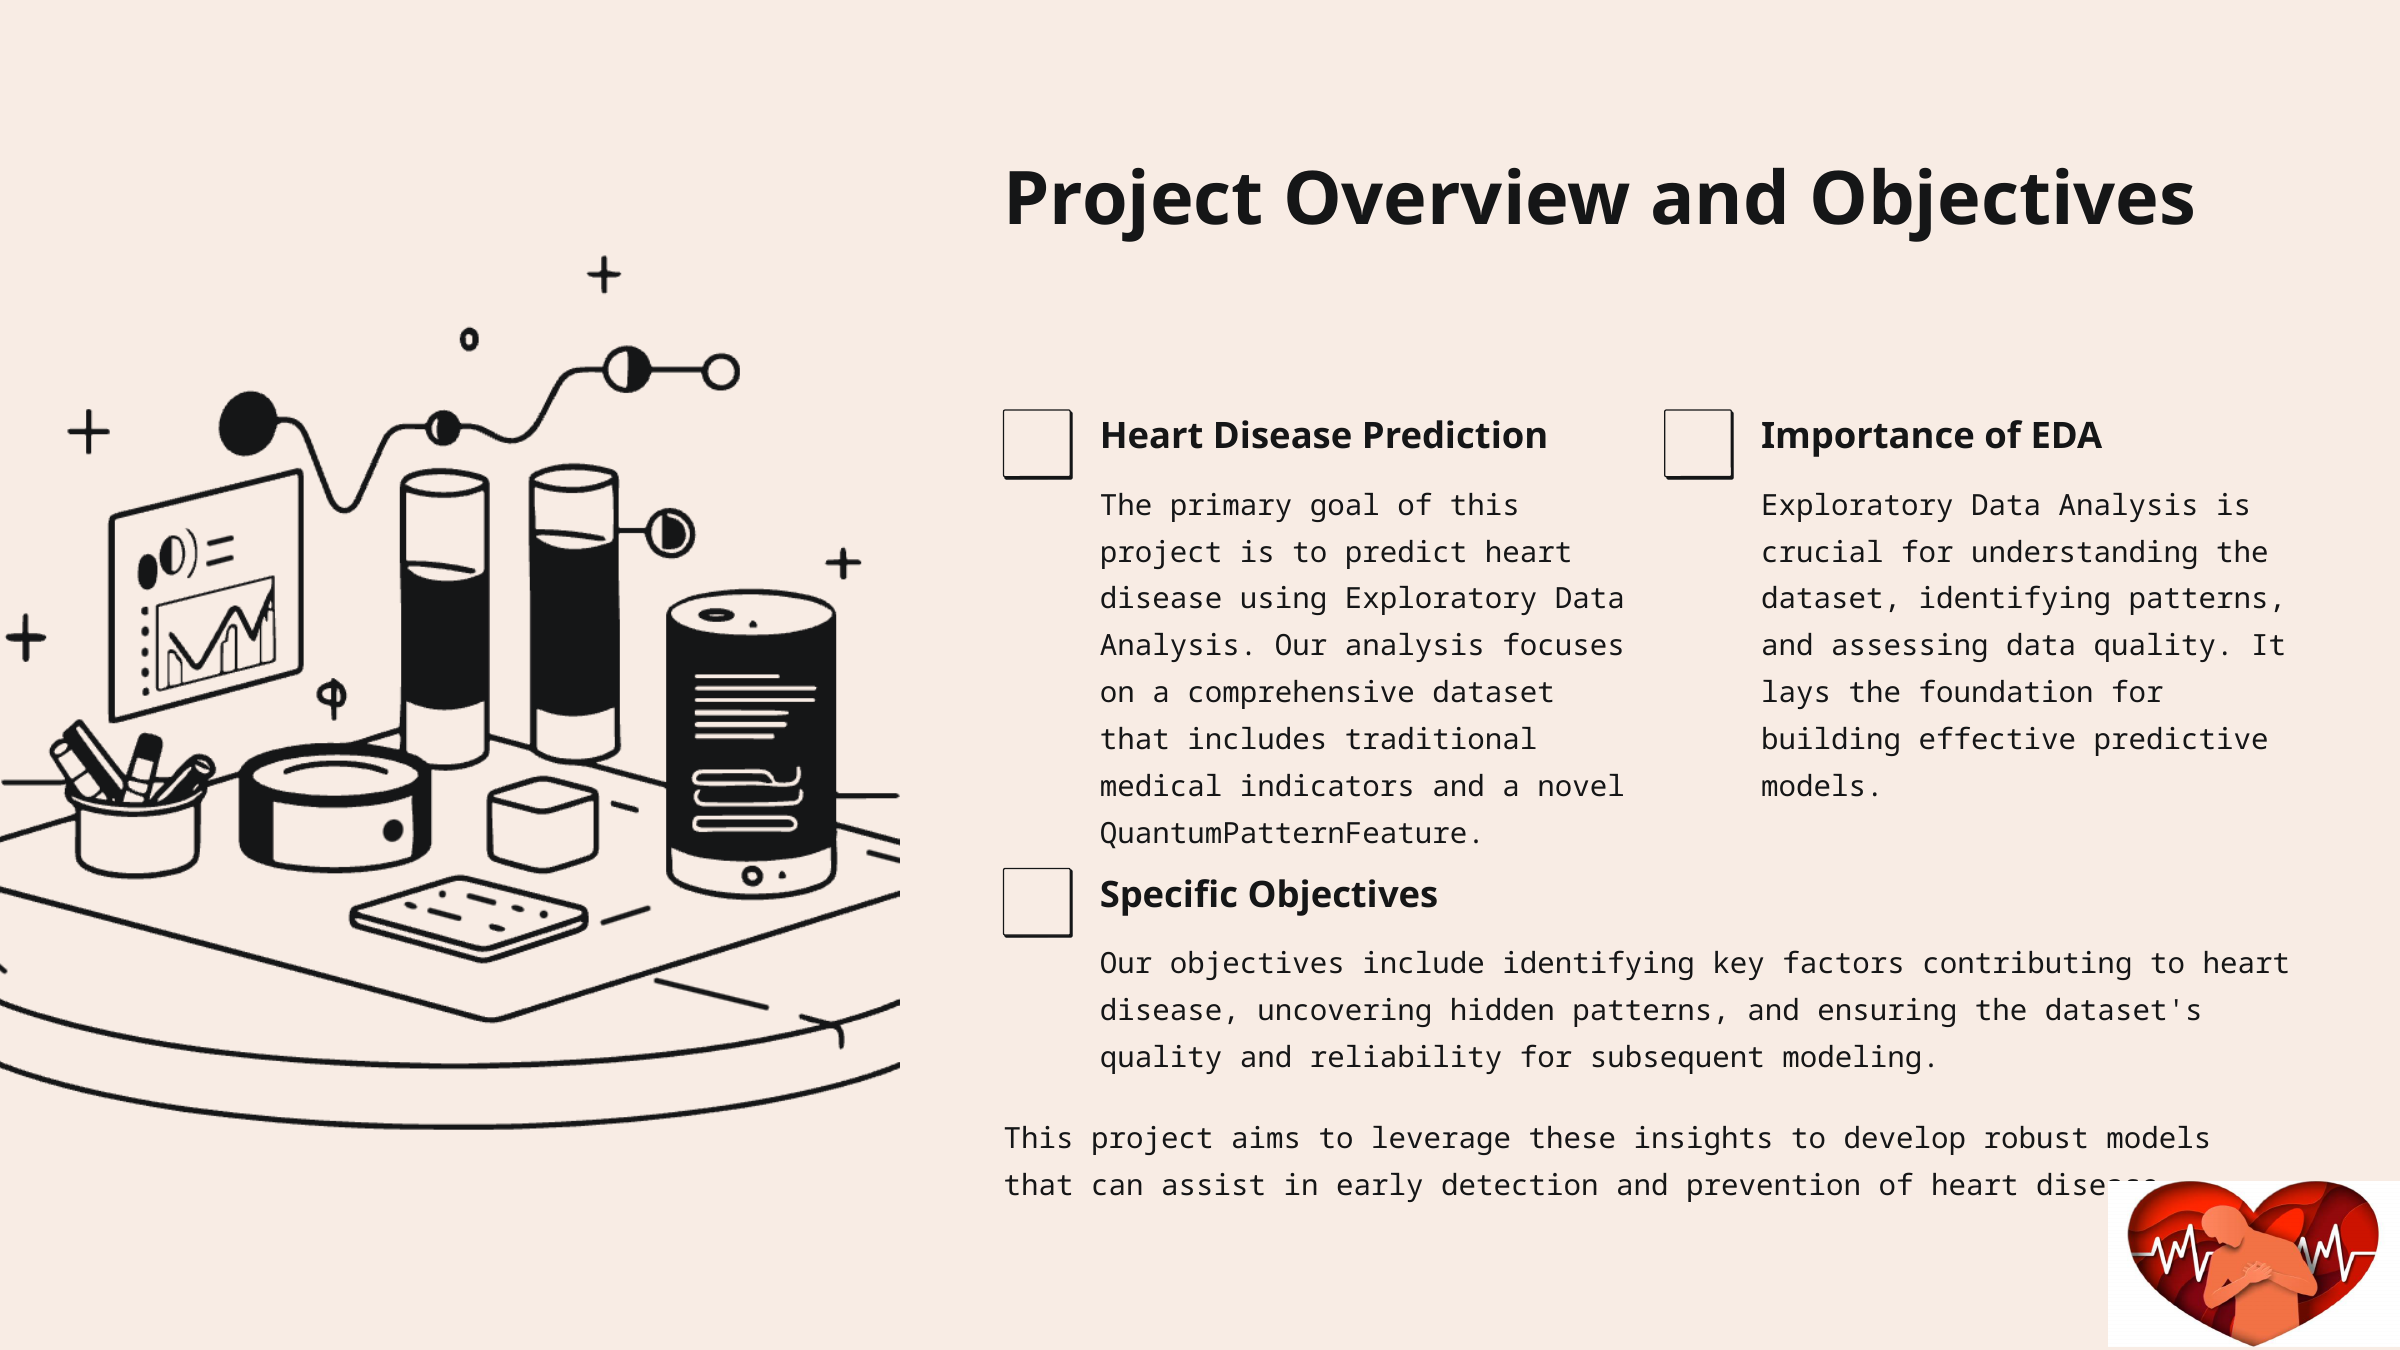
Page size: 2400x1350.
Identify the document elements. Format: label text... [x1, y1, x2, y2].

text_box [1664, 410, 1732, 477]
text_box [1003, 410, 1071, 477]
text_box This project aims to leverage these insights to develop robust models that can assist in early detection and prevention of heart disease. [1003, 1107, 2297, 1203]
text_box Project Overview and Objectives [1003, 147, 2297, 333]
picture [0, 0, 900, 1350]
text_box The primary goal of this project is to predict heart disease using Exploratory Data Analysis. Our analysis focuses on a comprehensive dataset that includes traditional medical indicators and a novel QuantumPatternFeature. [1099, 474, 1636, 806]
text_box Exploratory Data Analysis is crucial for understanding the dataset, identifying patterns, and assessing data quality. It lays the foundation for building effective predictive models. [1761, 474, 2297, 759]
text_box [1003, 868, 1071, 936]
text_box Our objectives include identifying key factors contributing to heart disease, uncovering hidden patterns, and ensuring the dataset's quality and reliability for subsequent modeling. [1099, 932, 2297, 1075]
text_box Importance of EDA [1760, 410, 2142, 457]
text_box Heart Disease Prediction [1099, 410, 1599, 457]
text_box Specific Objectives [1099, 868, 1485, 915]
picture [2106, 1181, 2400, 1347]
